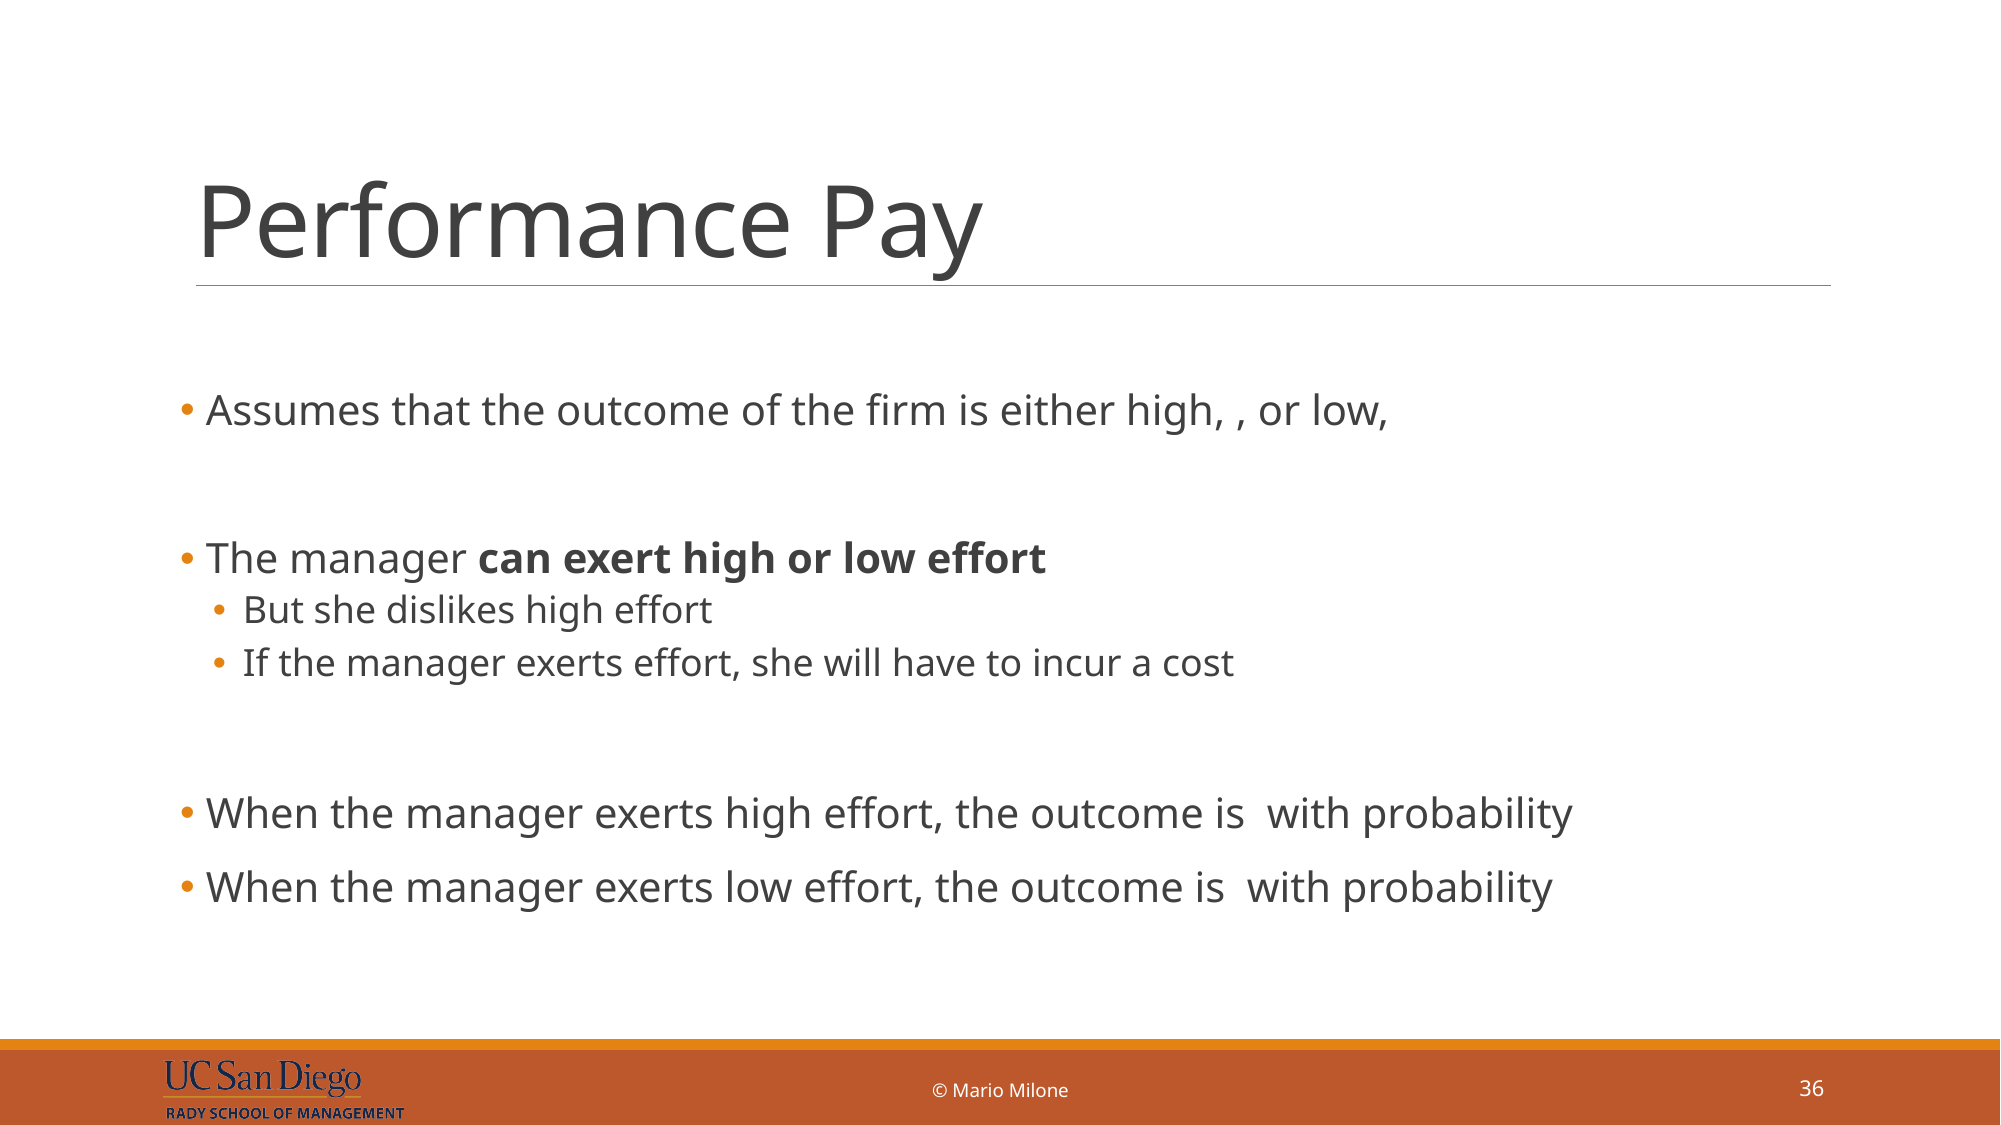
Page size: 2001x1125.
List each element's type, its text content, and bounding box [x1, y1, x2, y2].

slide_number 36 [1624, 1059, 1840, 1120]
picture [160, 1056, 407, 1123]
footer © Mario Milone [604, 1059, 1396, 1120]
title Performance Pay [180, 47, 1830, 285]
